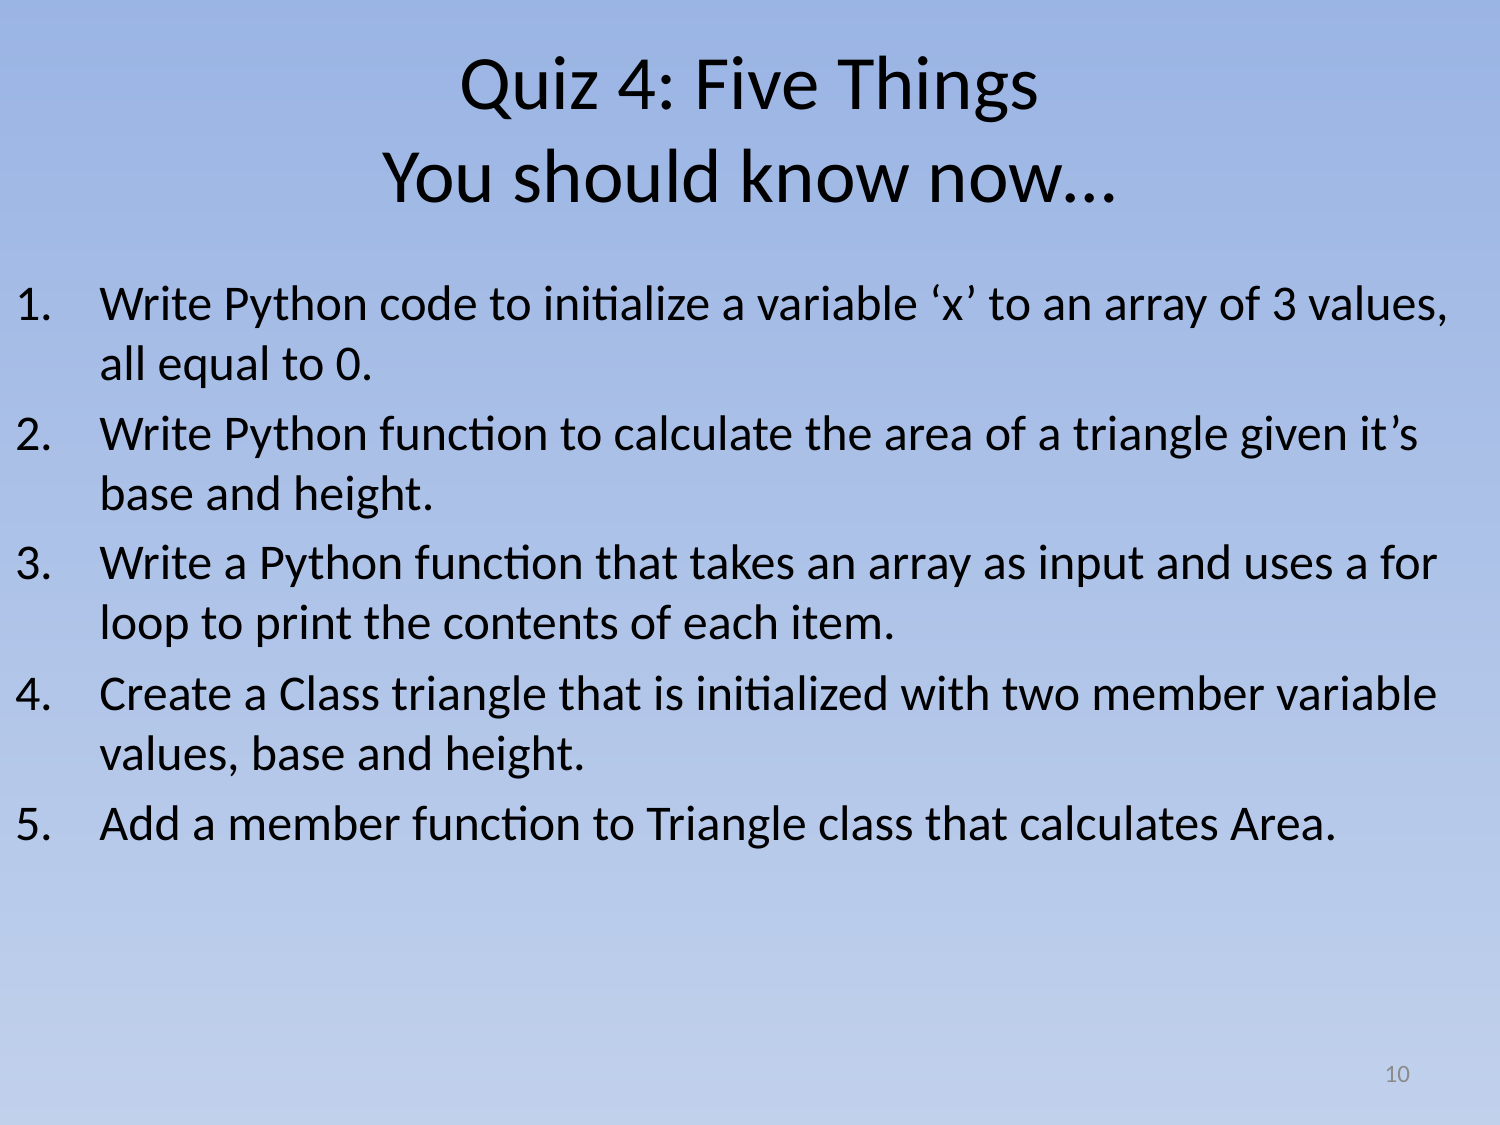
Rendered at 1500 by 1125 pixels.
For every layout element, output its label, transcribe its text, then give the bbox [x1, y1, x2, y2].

slide_number 10 [1074, 1042, 1425, 1103]
list Write Python code to initialize a variable ‘x’ to an array of 3 values, all equal to 0. Write Python function to calculate the area of a triangle given it’s base and height. Write a Python function that takes an array as input and uses a for loop to print the contents of each item. Create a Class triangle that is initialized with two member variable values, base and height. Add a member function to Triangle class that calculates Area. [0, 262, 1500, 1025]
title Quiz 4: Five Things You should know now… [75, 24, 1425, 225]
